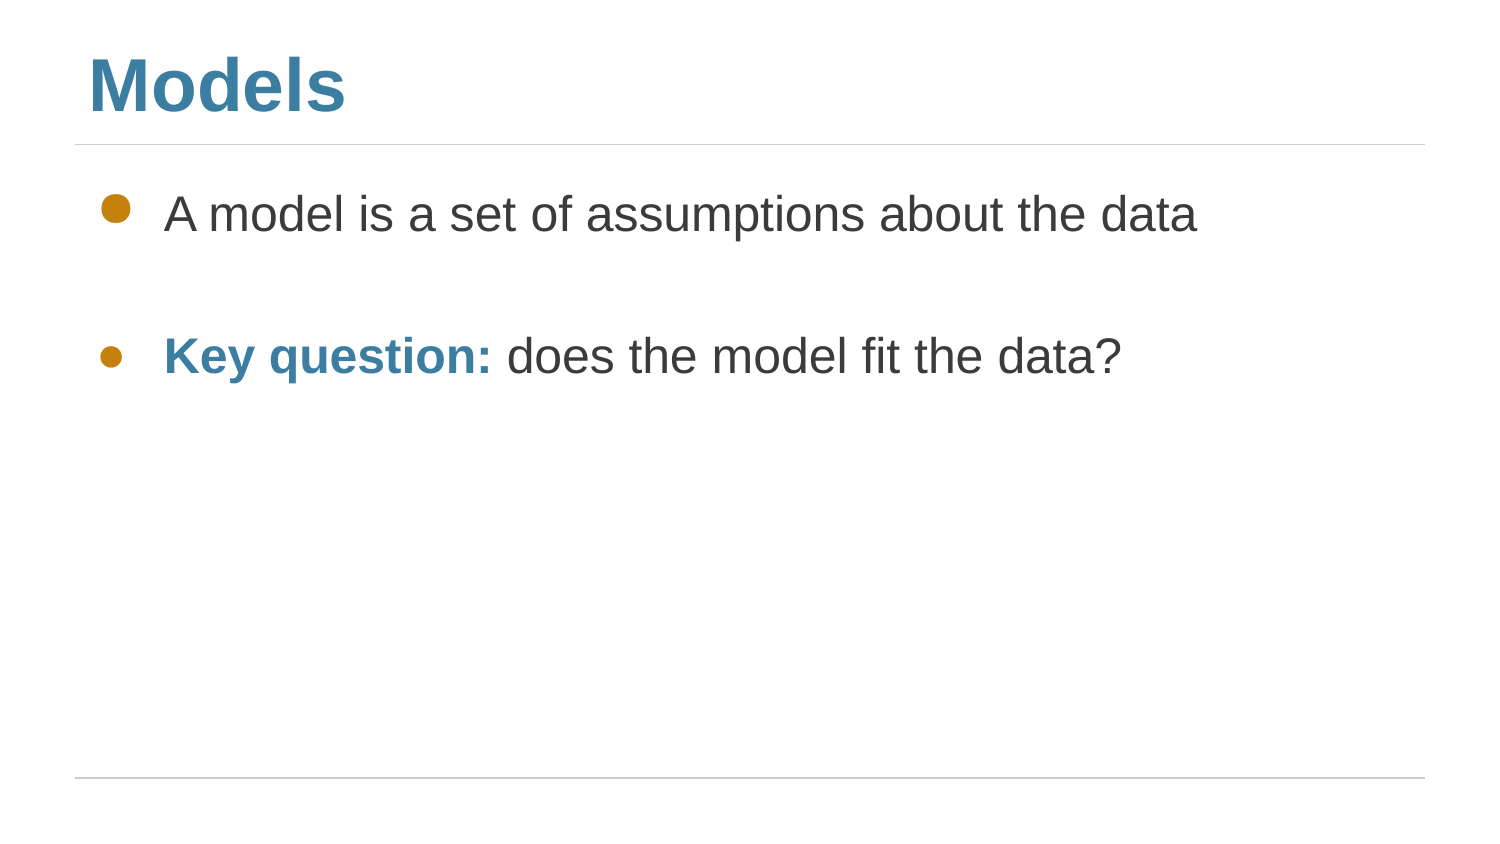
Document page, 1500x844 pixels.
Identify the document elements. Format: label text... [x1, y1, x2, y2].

text_box A model is a set of assumptions about the data Key question: does the model fit the data? [94, 179, 1291, 384]
title Models [86, 34, 350, 178]
